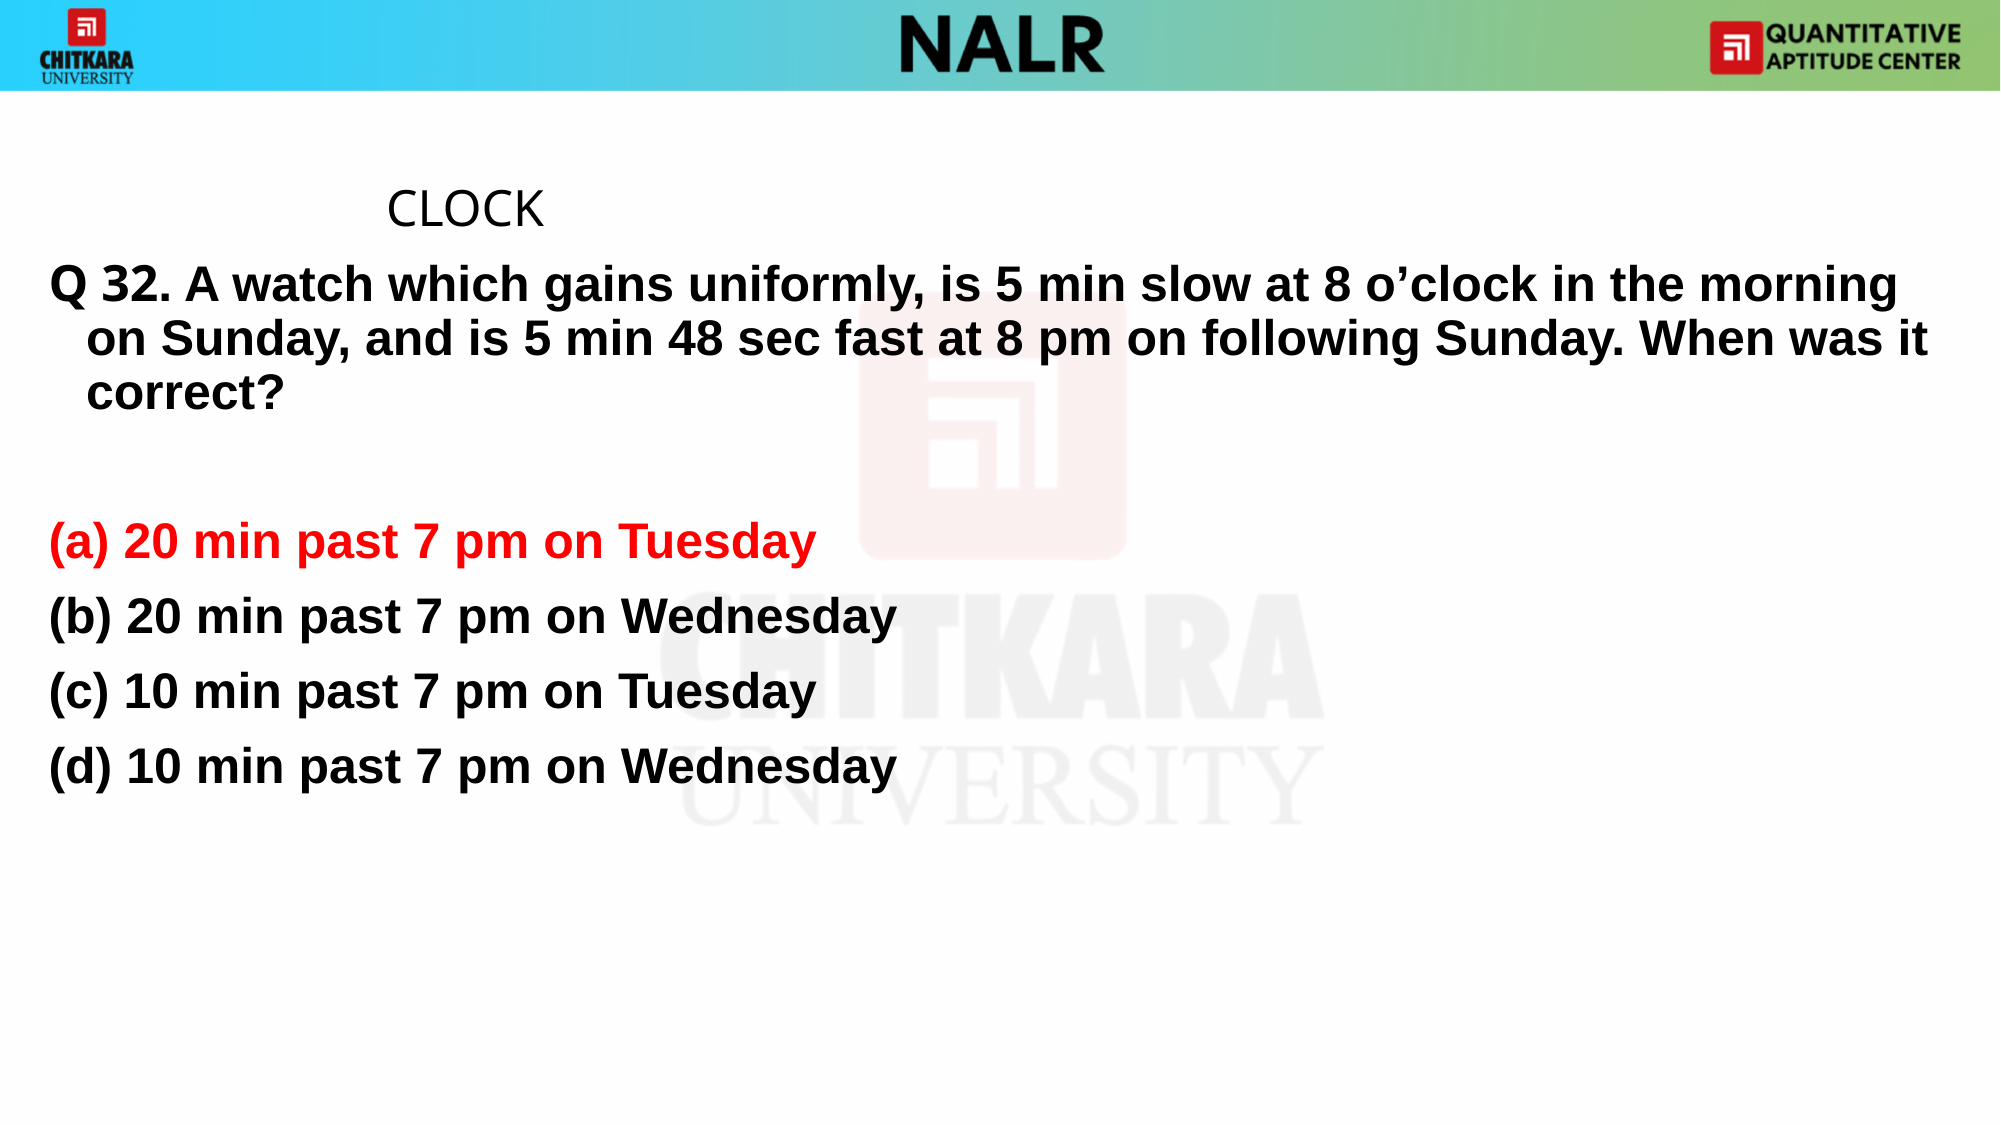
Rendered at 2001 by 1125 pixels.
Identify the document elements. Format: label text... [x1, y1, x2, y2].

title [41, 31, 1959, 142]
picture [0, 0, 2001, 1125]
list CLOCK Q 32. A watch which gains uniformly, is 5 min slow at 8 o’clock in the morning on Sunday, and is 5 min 48 sec fast at 8 pm on following Sunday. When was it correct? (a) 20 min past 7 pm on Tuesday (b) 20 min past 7 pm on Wednesday (c) 10 min past 7 pm on Tuesday (d) 10 min past 7 pm on Wednesday [33, 175, 1959, 1053]
